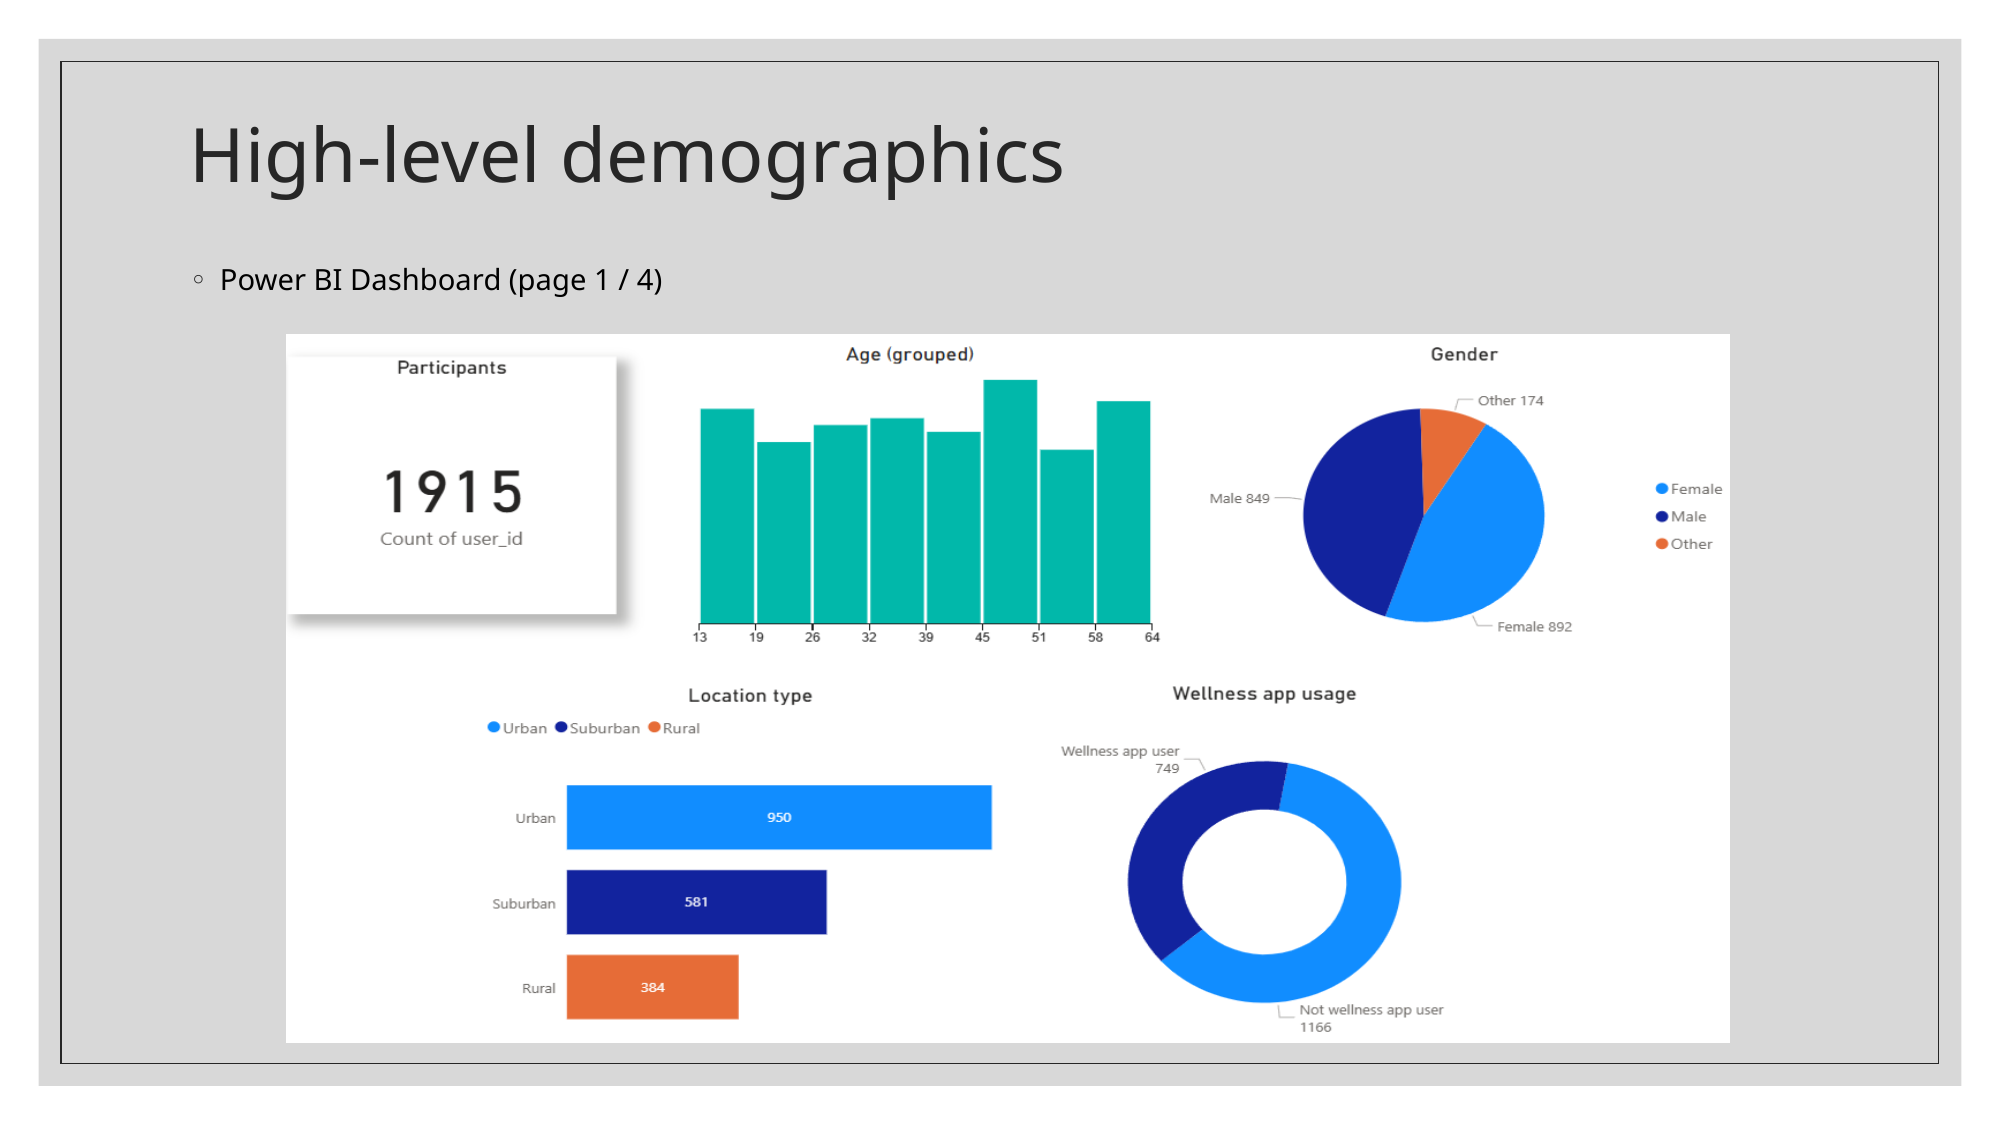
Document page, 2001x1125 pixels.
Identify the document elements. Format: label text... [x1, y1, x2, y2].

title High-level demographics [174, 67, 1825, 246]
picture [286, 334, 1730, 1043]
list Power BI Dashboard (page 1 / 4) [174, 246, 1825, 879]
